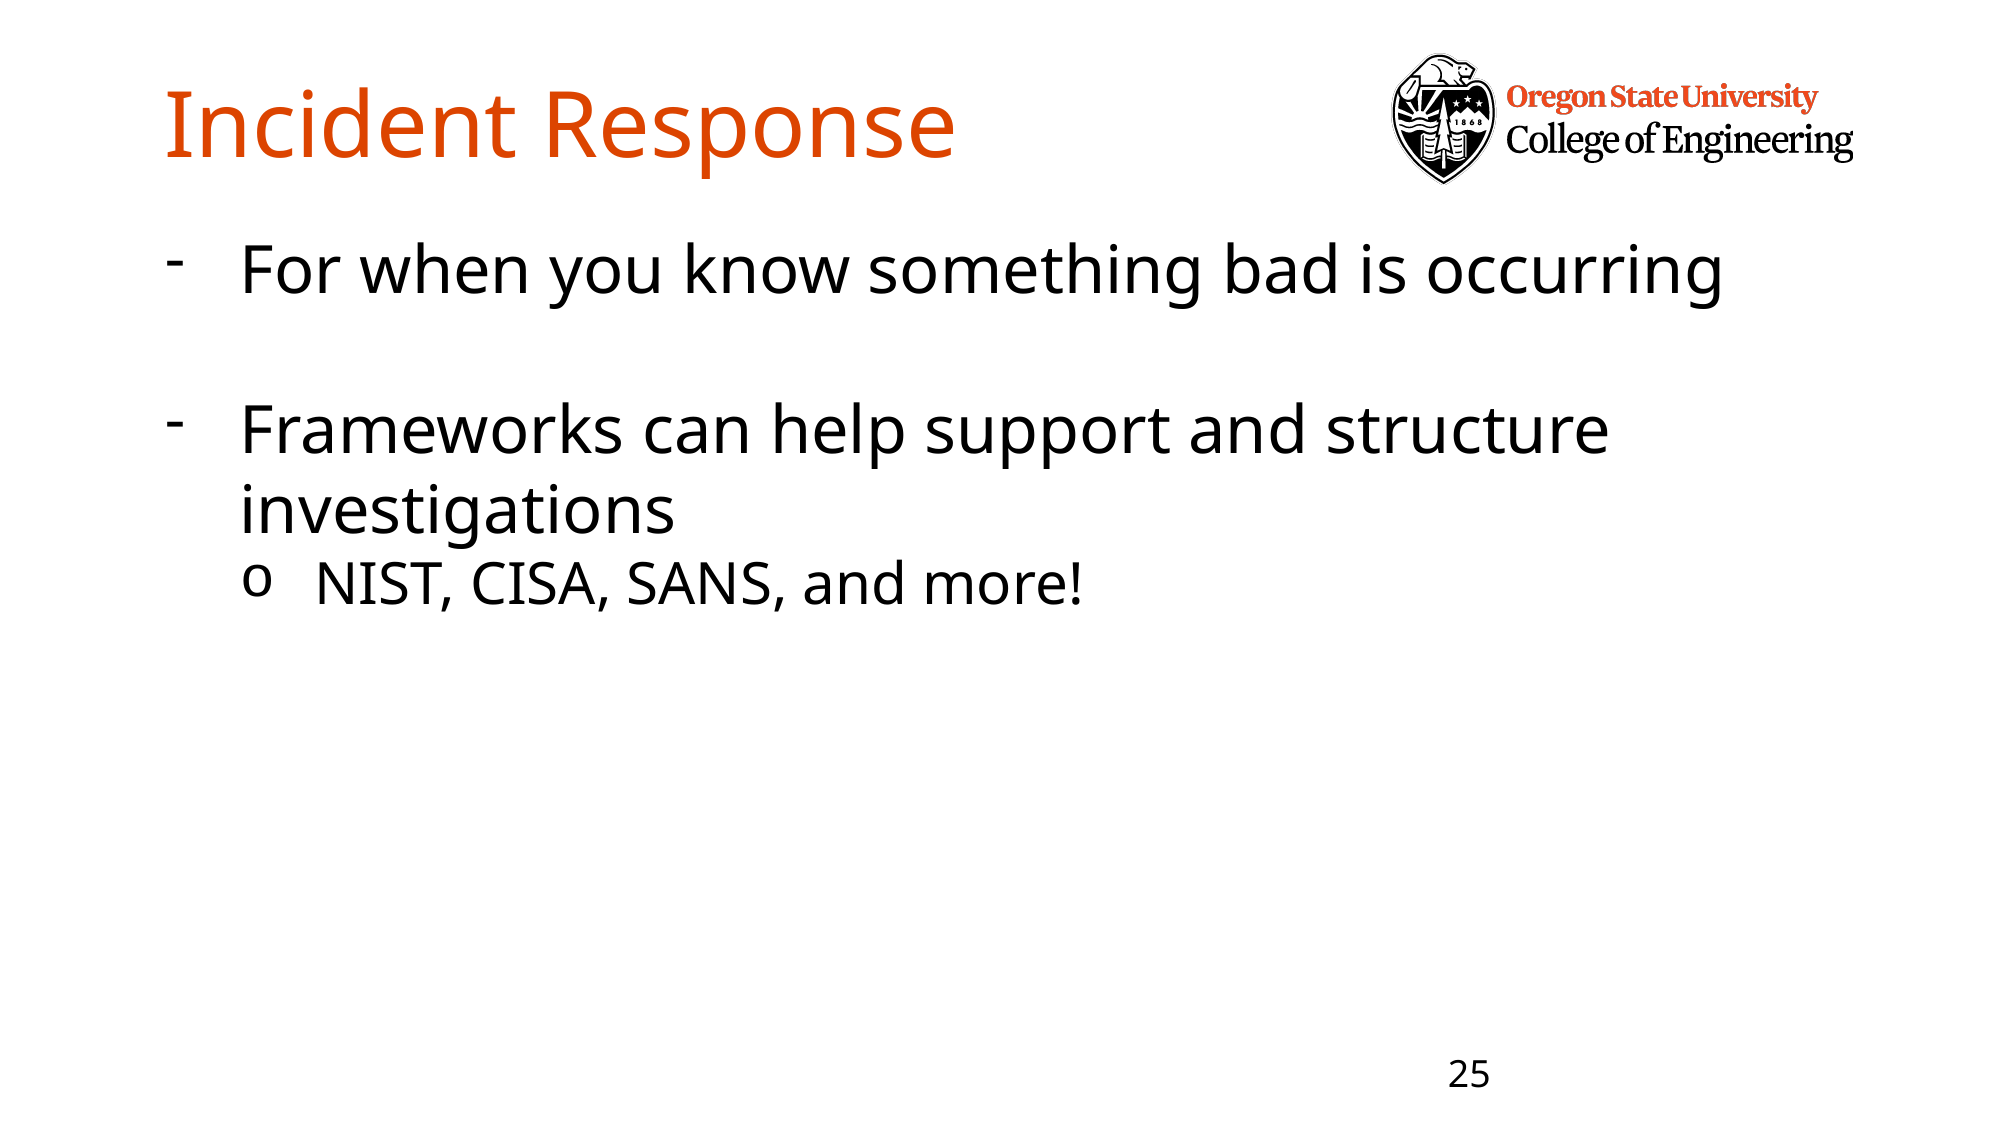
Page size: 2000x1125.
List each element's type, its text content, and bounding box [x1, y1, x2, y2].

title Incident Response [149, 23, 1388, 218]
picture [1391, 53, 1853, 185]
slide_number 25 [1432, 1042, 1853, 1103]
list For when you know something bad is occurring Frameworks can help support and structure investigations NIST, CISA, SANS, and more! [149, 218, 1850, 1005]
